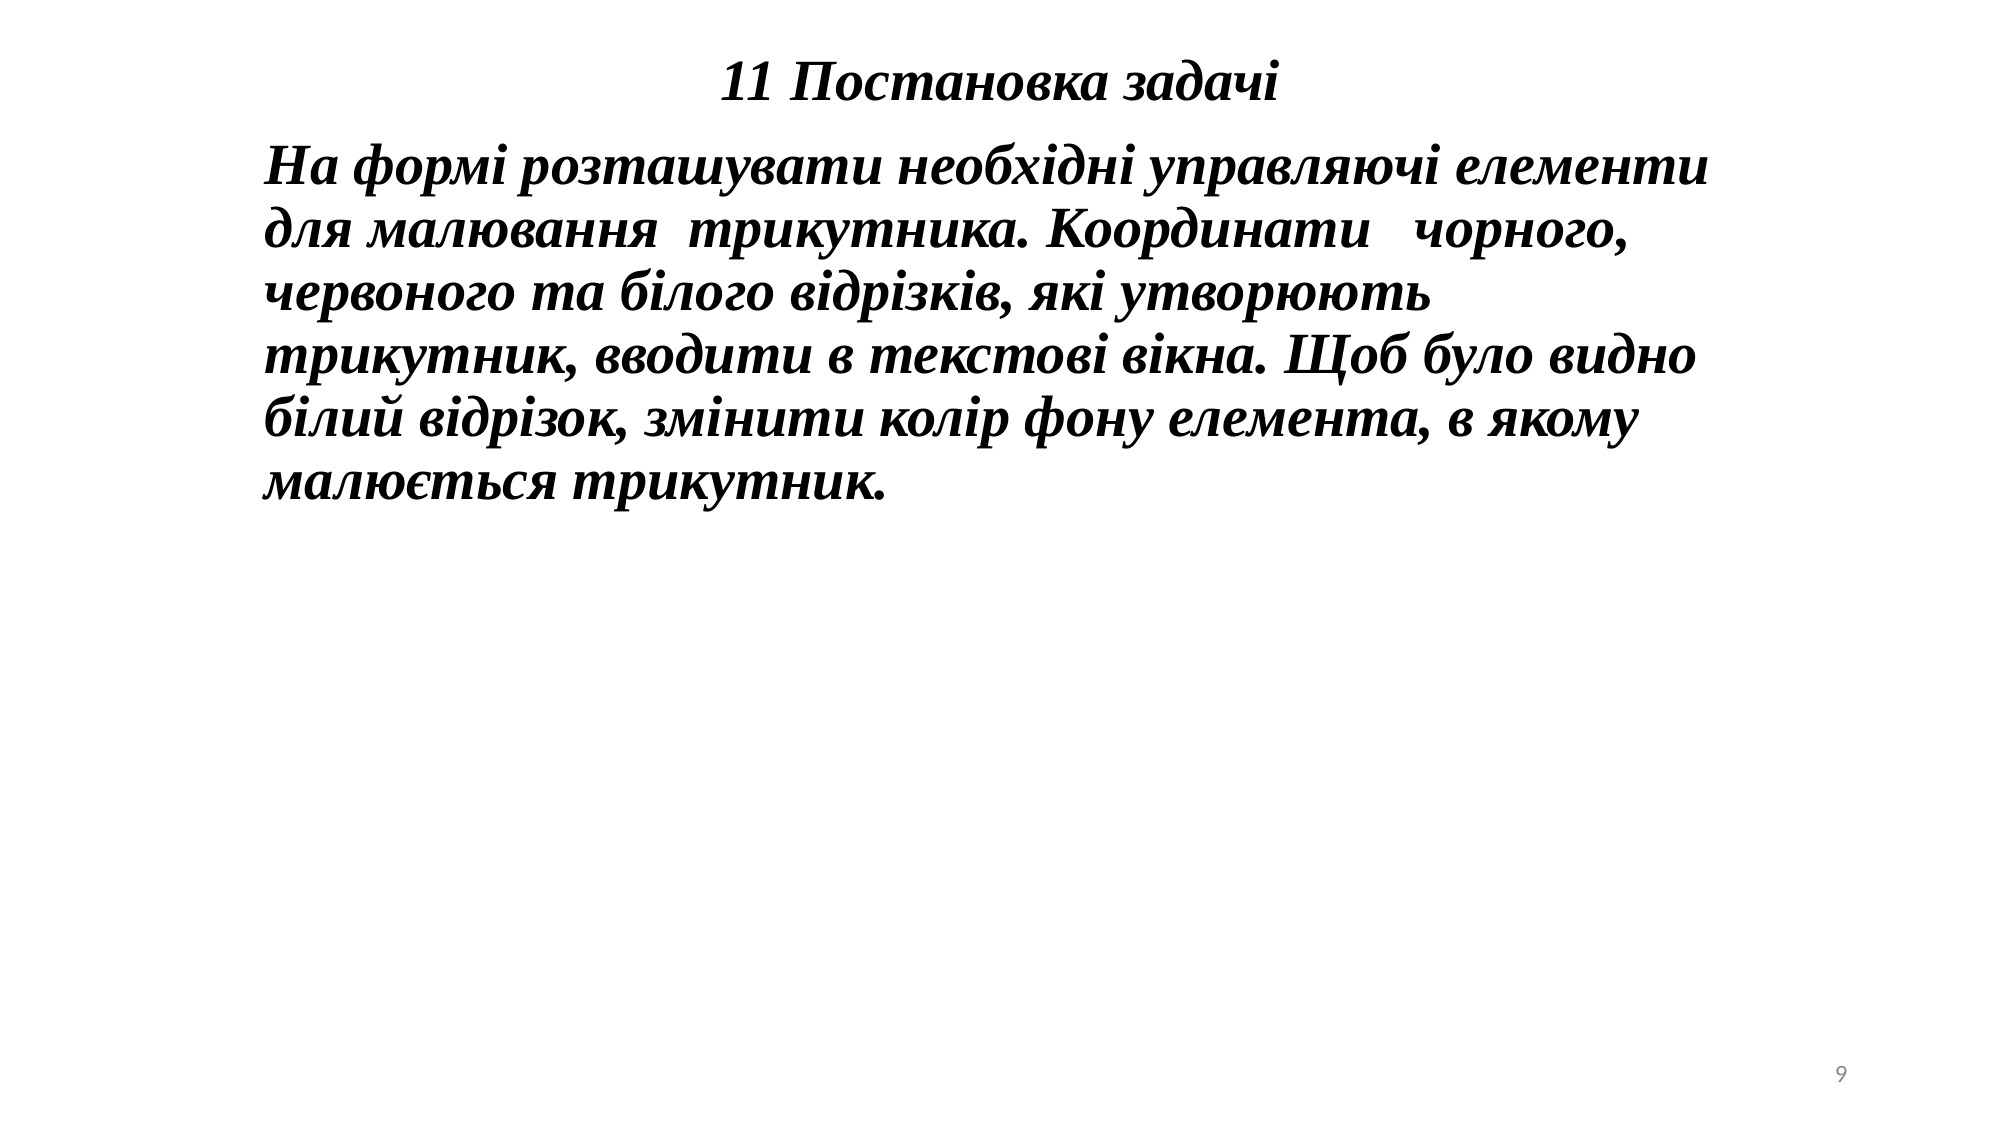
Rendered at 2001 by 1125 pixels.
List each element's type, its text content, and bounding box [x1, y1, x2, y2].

slide_number 9 [1412, 1042, 1863, 1103]
list 11 Постановка задачі На формі розташувати необхідні управляючі елементи для малювання трикутника. Координати чорного, червоного та білого відрізків, які утворюють трикутник, вводити в текстові вікна. Щоб було видно білий відрізок, змінити колір фону елемента, в якому малюється трикутник. [249, 42, 1750, 1125]
